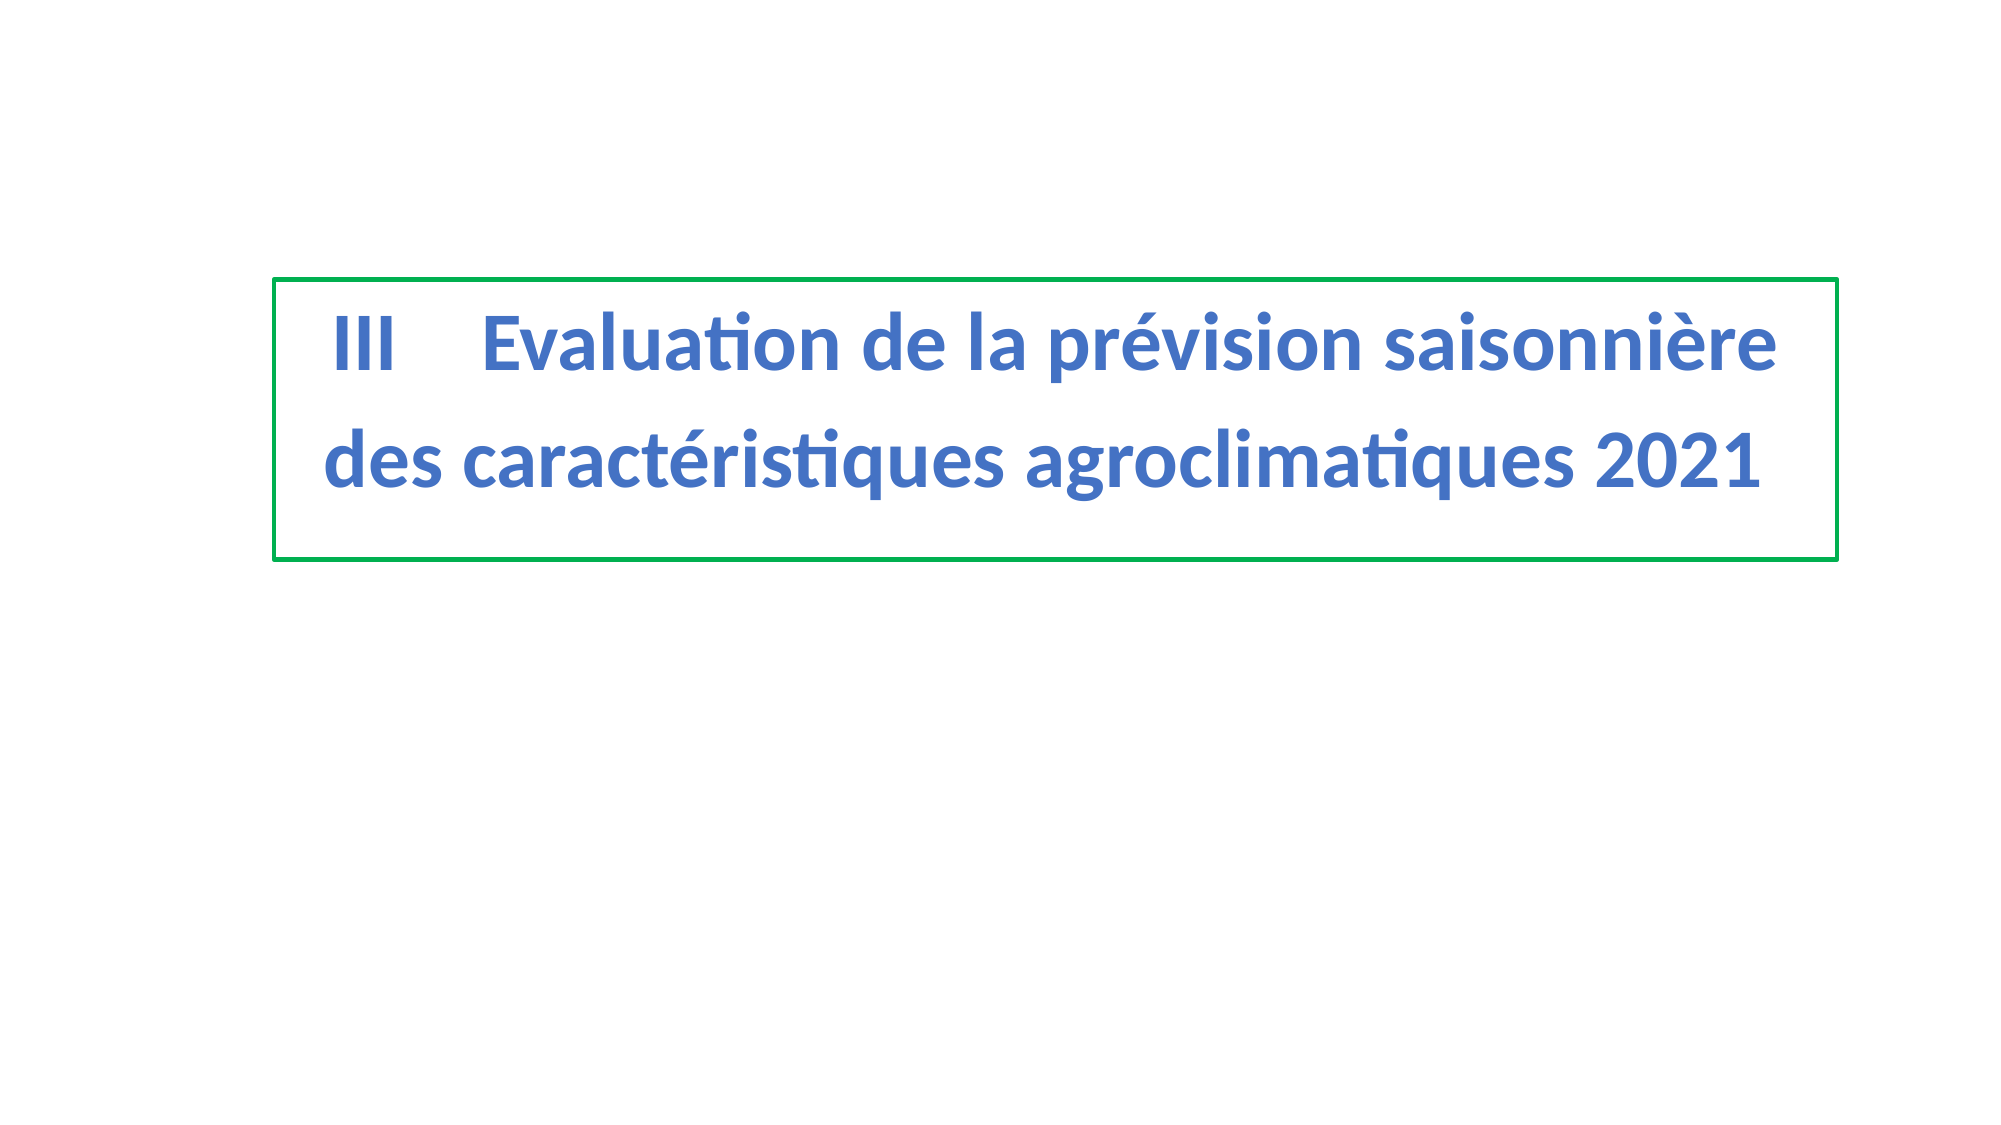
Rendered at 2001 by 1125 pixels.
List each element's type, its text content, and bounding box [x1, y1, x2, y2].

text_box III Evaluation de la prévision saisonnière des caractéristiques agroclimatiques 2021 [273, 279, 1838, 560]
